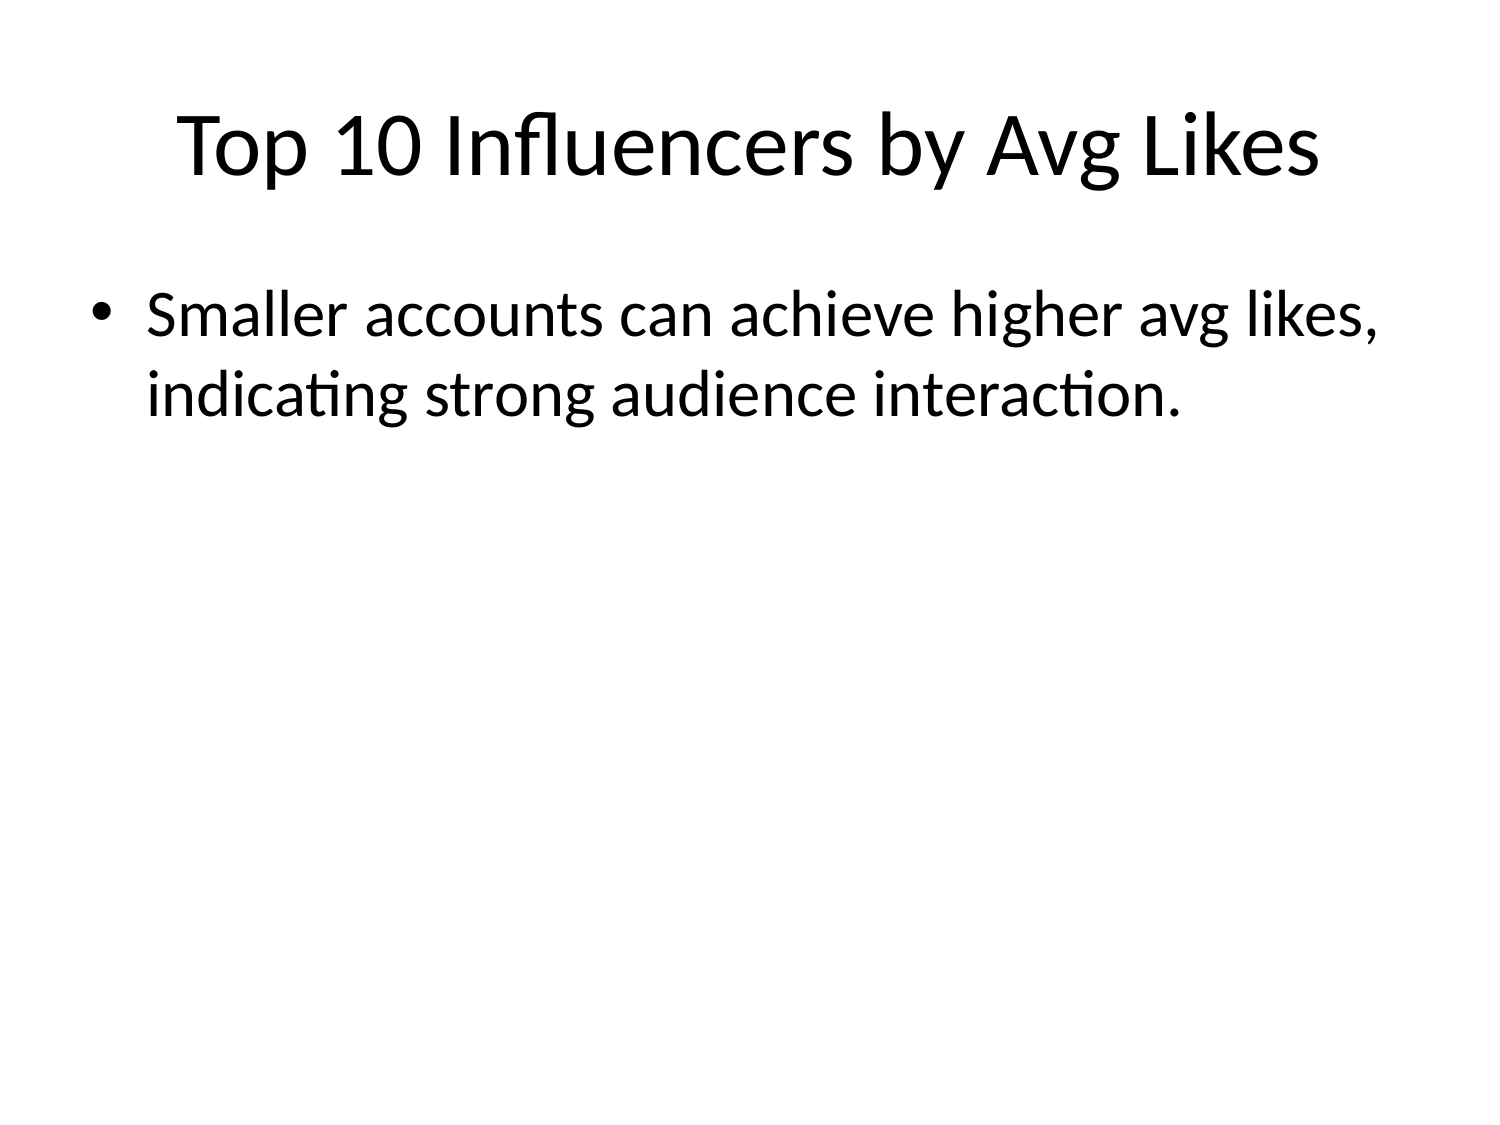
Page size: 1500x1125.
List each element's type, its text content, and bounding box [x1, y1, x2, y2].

list Smaller accounts can achieve higher avg likes, indicating strong audience interaction. [75, 262, 1425, 1005]
title Top 10 Influencers by Avg Likes [75, 45, 1425, 233]
